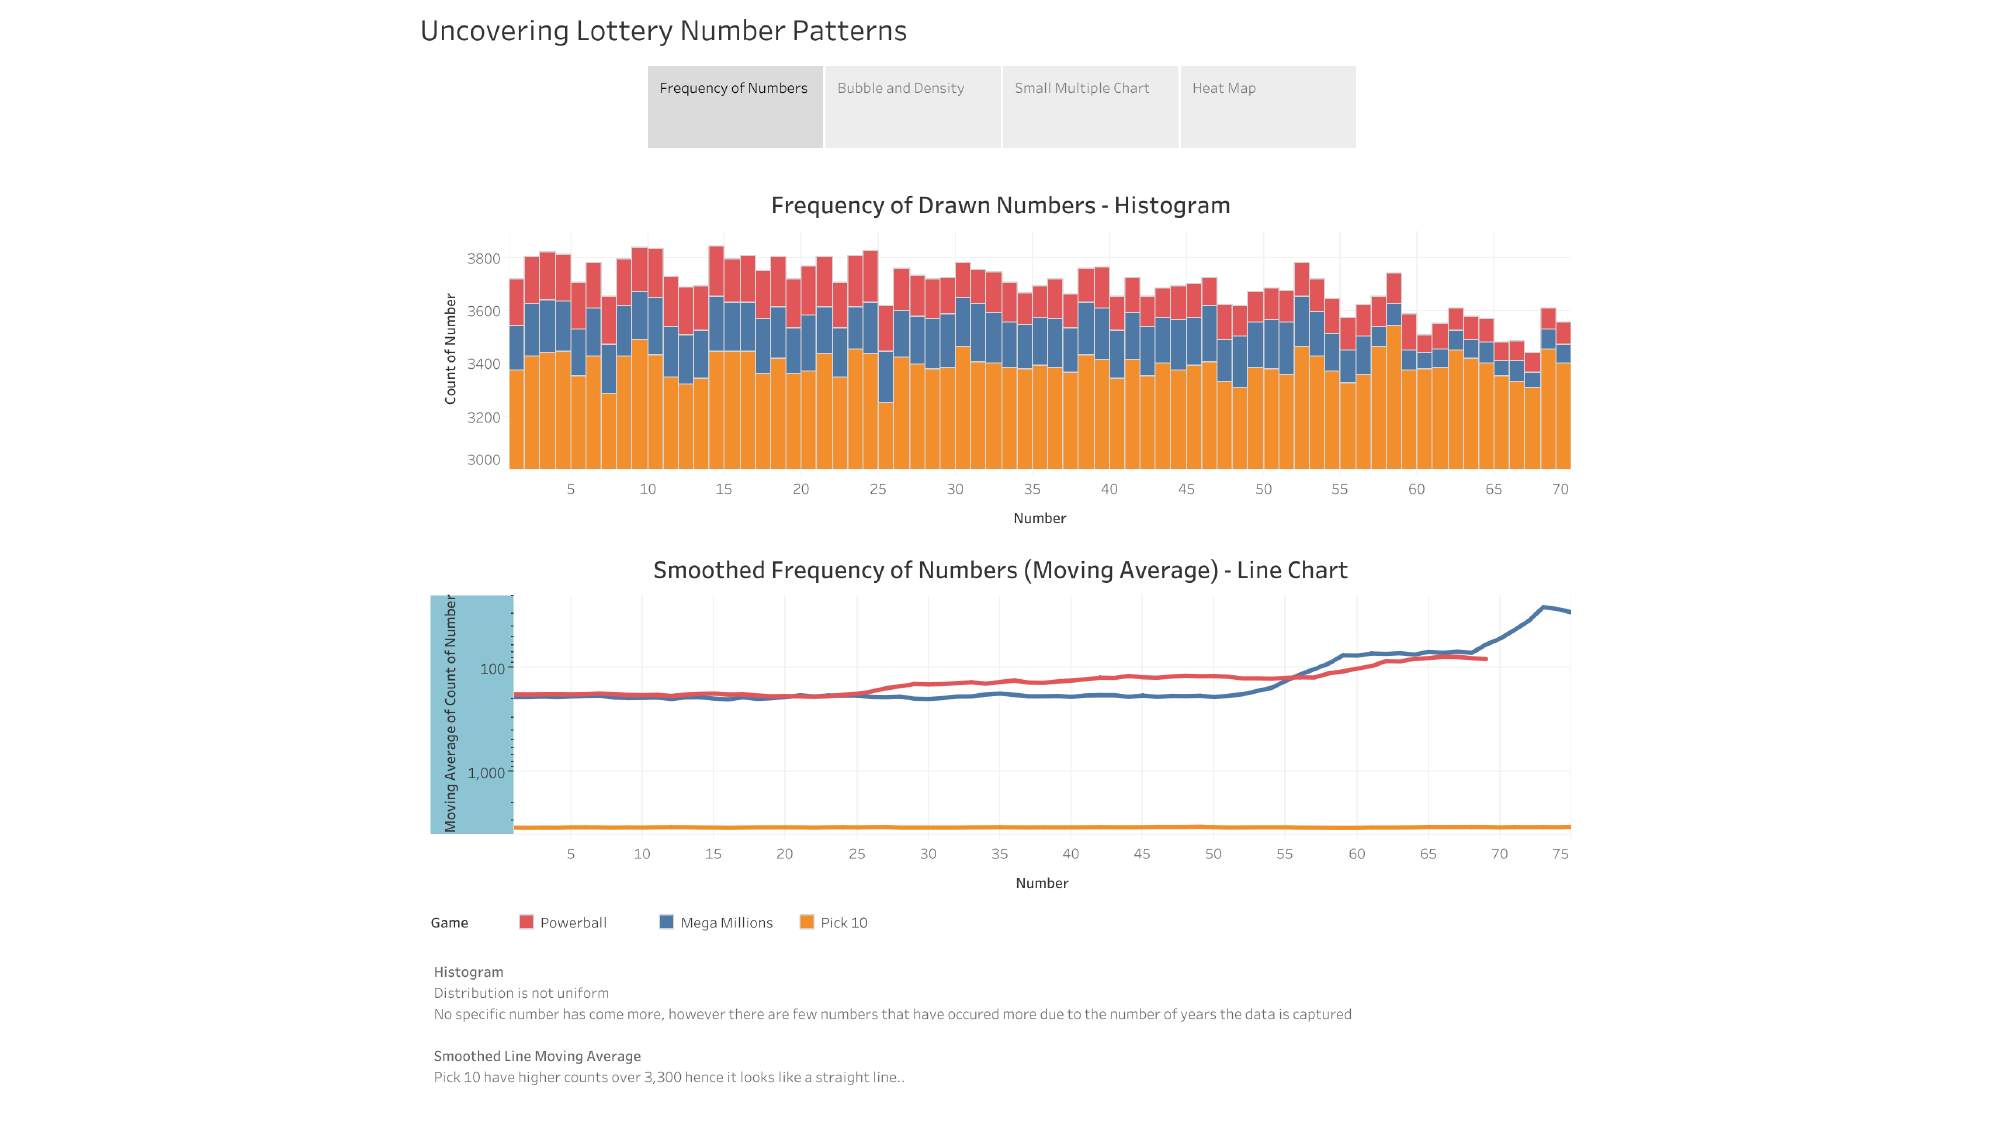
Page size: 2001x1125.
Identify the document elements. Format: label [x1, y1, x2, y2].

picture [407, 0, 1593, 1125]
